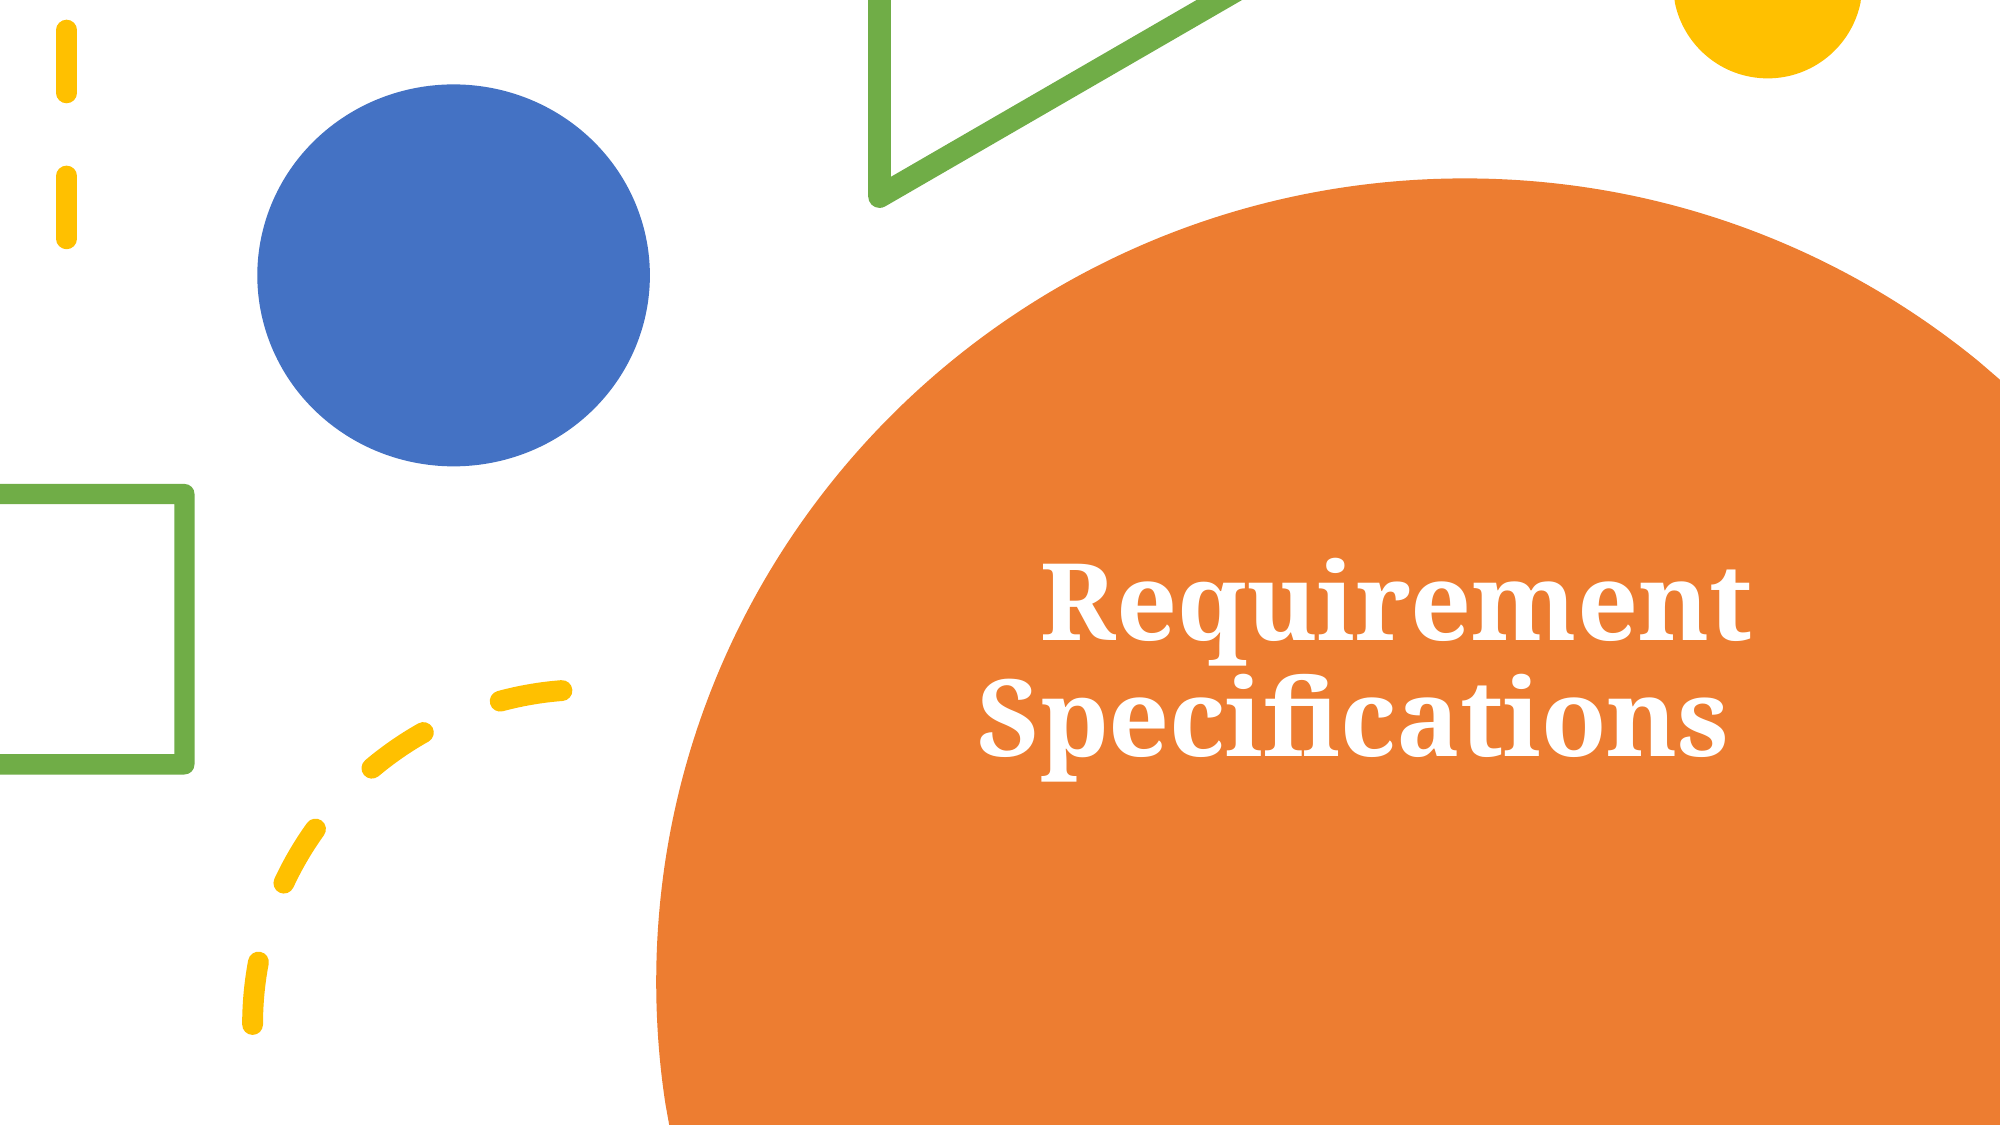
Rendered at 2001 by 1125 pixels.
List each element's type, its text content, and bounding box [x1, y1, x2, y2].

text_box [1673, 0, 1862, 80]
text_box [0, 483, 195, 775]
text_box [256, 83, 651, 468]
text_box [868, 0, 1243, 208]
text_box [0, 0, 2000, 1125]
text_box [252, 689, 588, 1026]
title Requirement Specifications [619, 537, 1768, 930]
text_box [655, 177, 2000, 1125]
